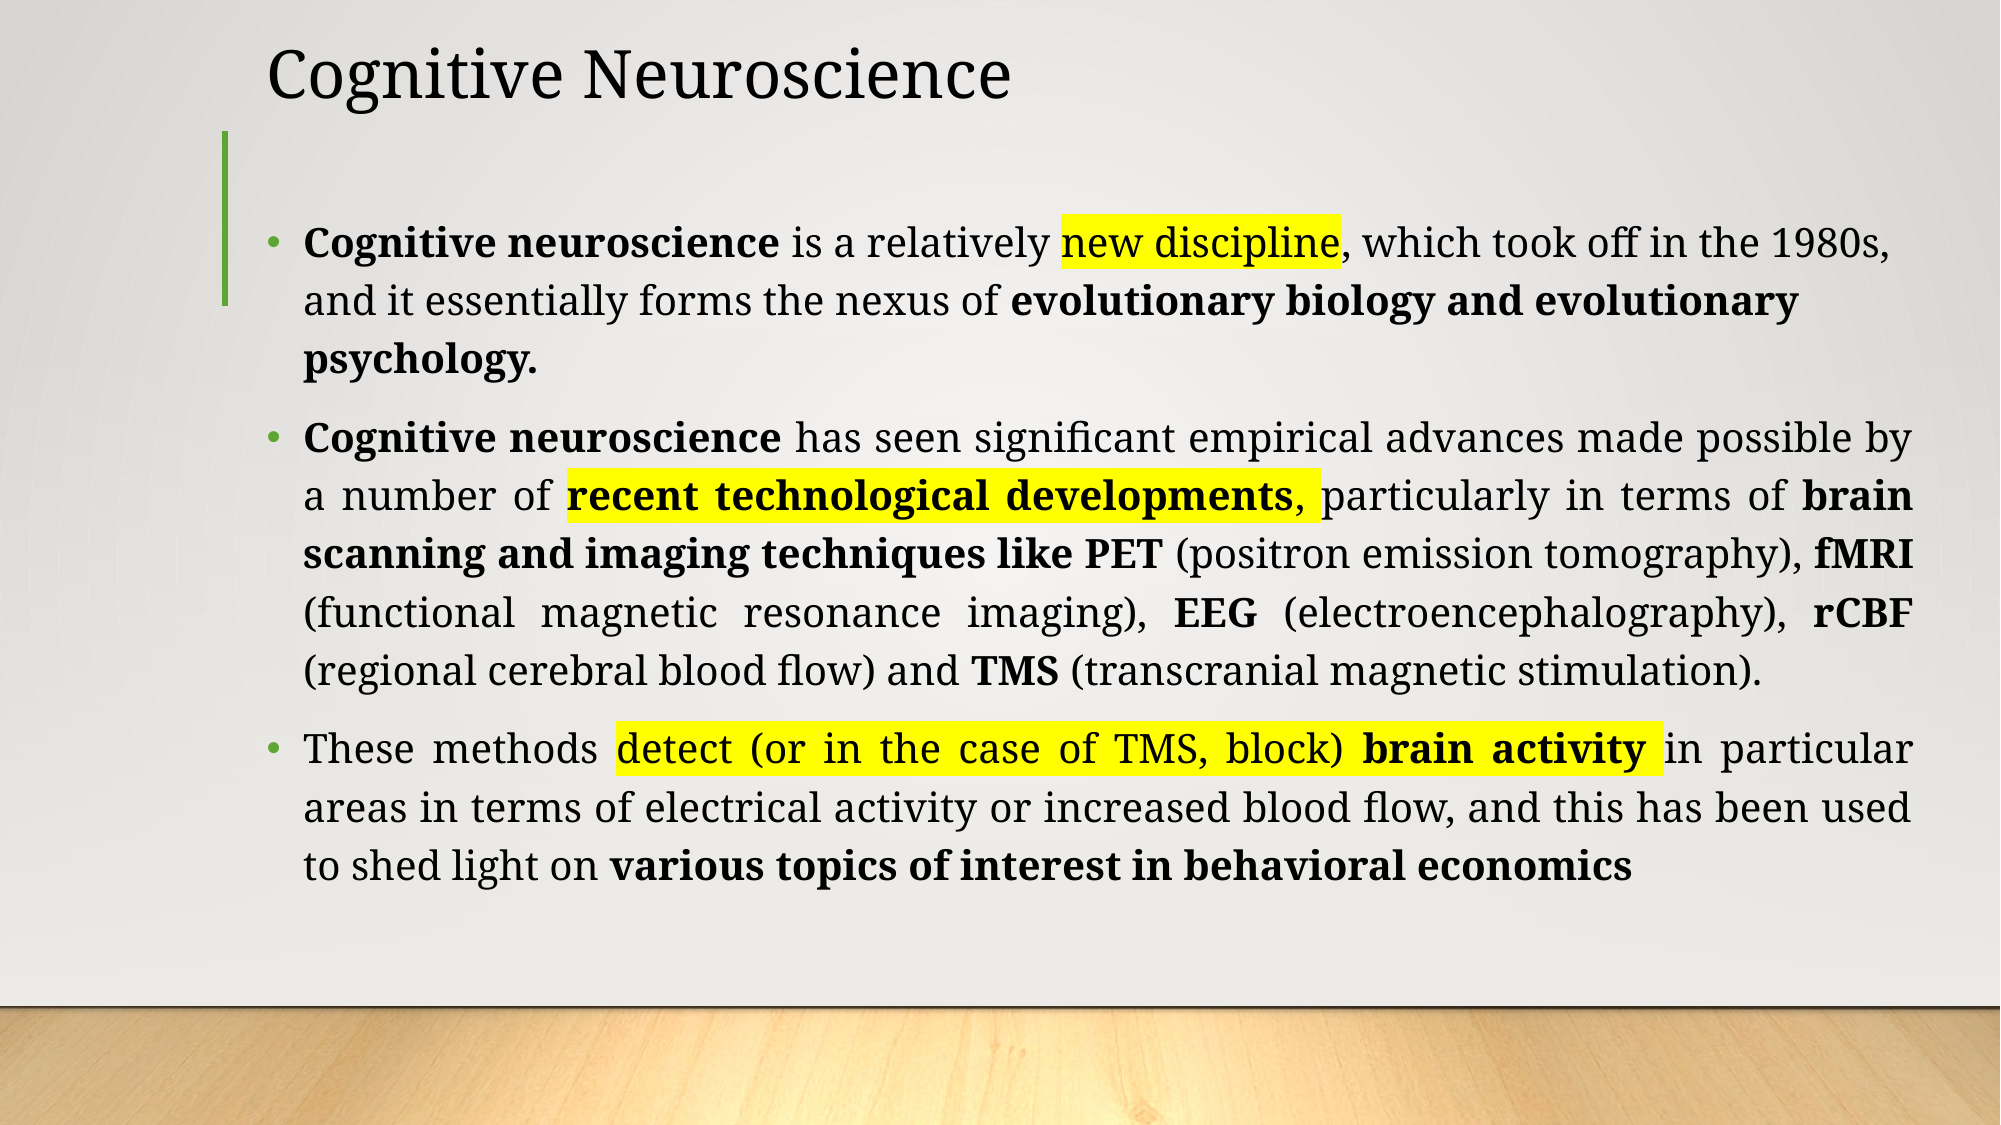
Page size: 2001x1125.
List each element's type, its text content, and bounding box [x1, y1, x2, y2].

picture [0, 1006, 2000, 1125]
list Cognitive neuroscience is a relatively new discipline, which took off in the 1980s, and it essentially forms the nexus of evolutionary biology and evolutionary psychology. Cognitive neuroscience has seen significant empirical advances made possible by a number of recent technological developments, particularly in terms of brain scanning and imaging techniques like PET (positron emission tomography), fMRI (functional magnetic resonance imaging), EEG (electroencephalography), rCBF (regional cerebral blood flow) and TMS (transcranial magnetic stimulation). These methods detect (or in the case of TMS, block) brain activity in particular areas in terms of electrical activity or increased blood flow, and this has been used to shed light on various topics of interest in behavioral economics [251, 199, 1930, 940]
title Cognitive Neuroscience [251, 27, 1814, 199]
